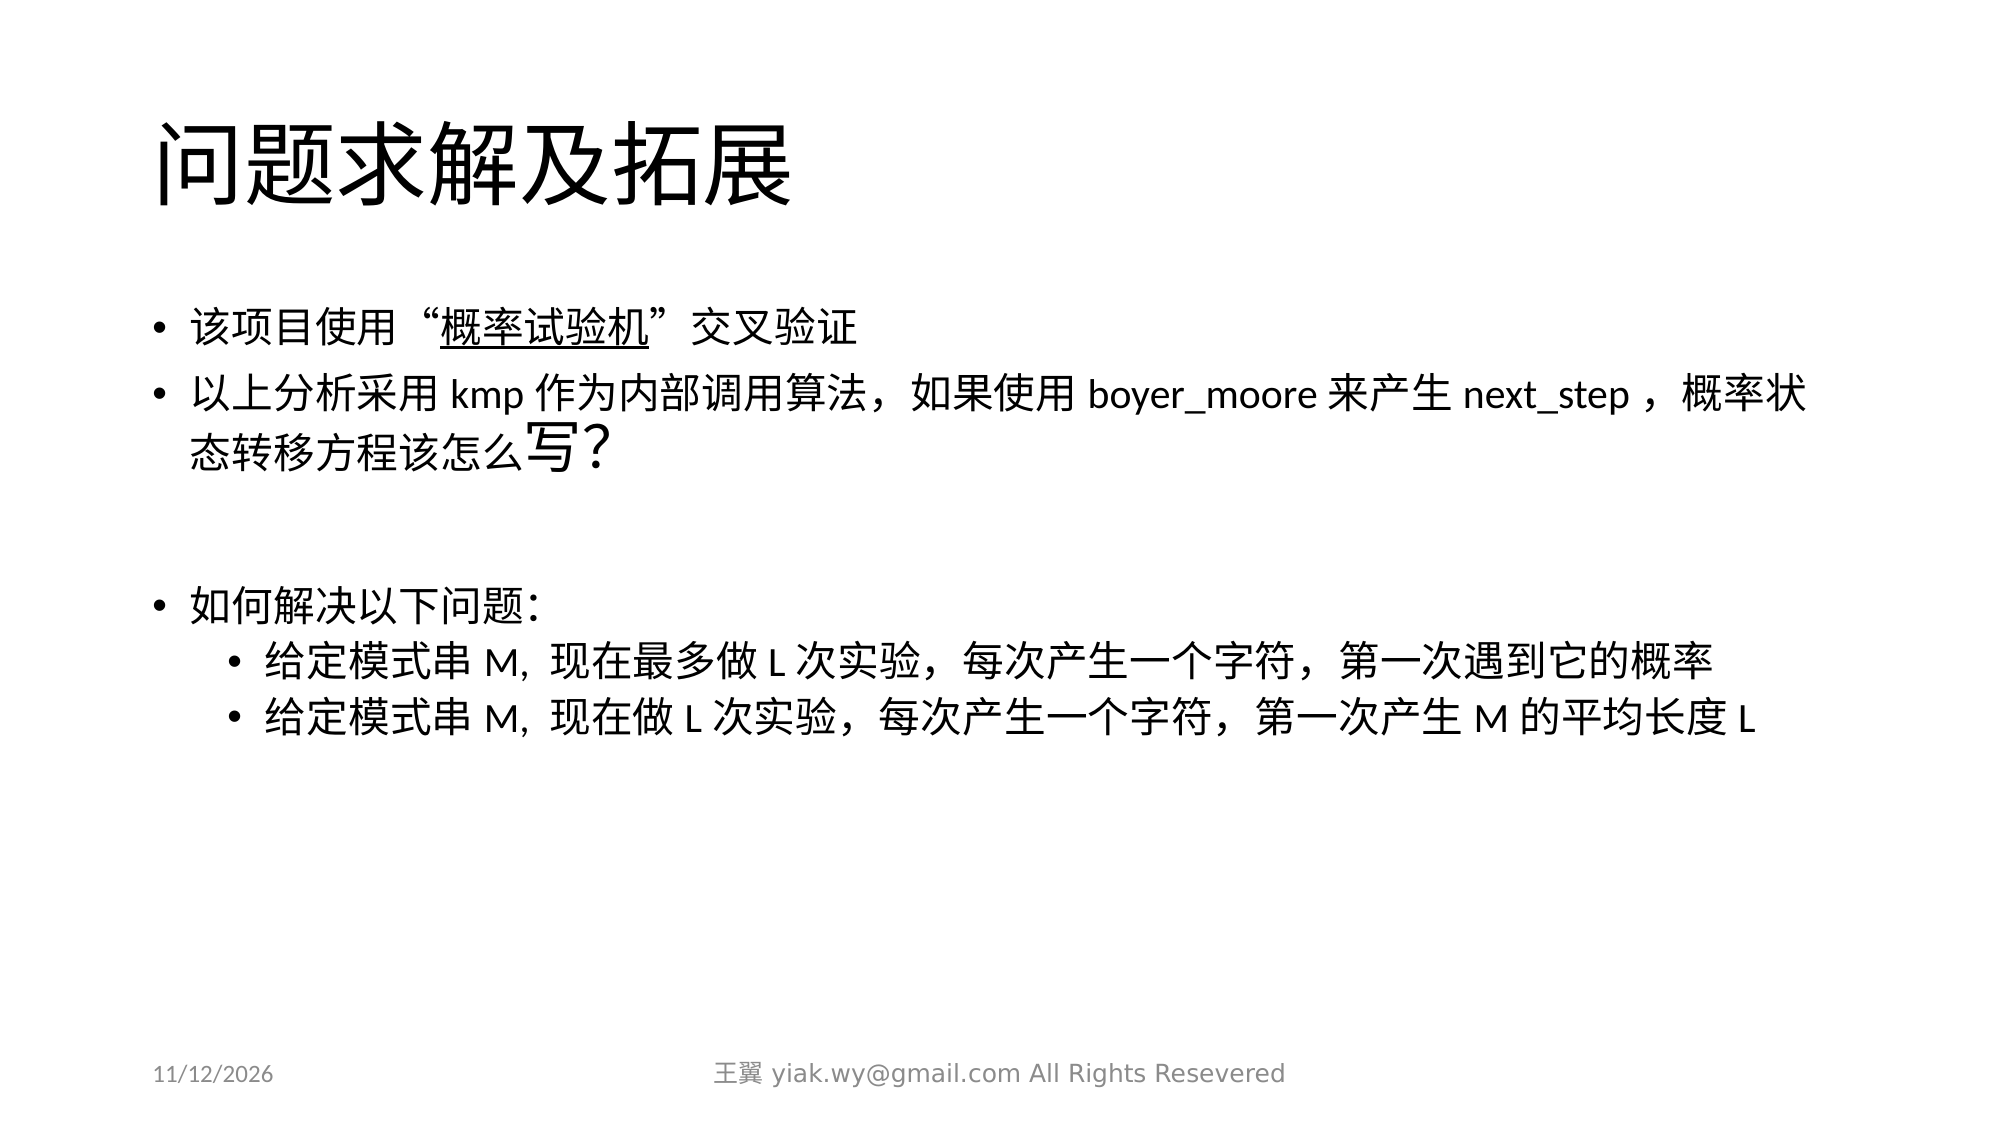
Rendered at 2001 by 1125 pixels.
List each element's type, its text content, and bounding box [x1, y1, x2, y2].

title 问题求解及拓展 [137, 59, 1863, 278]
footer 王翼 yiak.wy@gmail.com All Rights Resevered [662, 1042, 1338, 1103]
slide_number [137, 1042, 588, 1103]
list 该项目使用“概率试验机”交叉验证 以上分析采用kmp作为内部调用算法，如果使用boyer_moore来产生next_step，概率状态转移方程该怎么写？ 如何解决以下问题： 给定模式串M, 现在最多做L次实验，每次产生一个字符，第一次遇到它的概率 给定模式串M, 现在做L次实验，每次产生一个字符，第一次产生M的平均长度L [137, 299, 1863, 1014]
